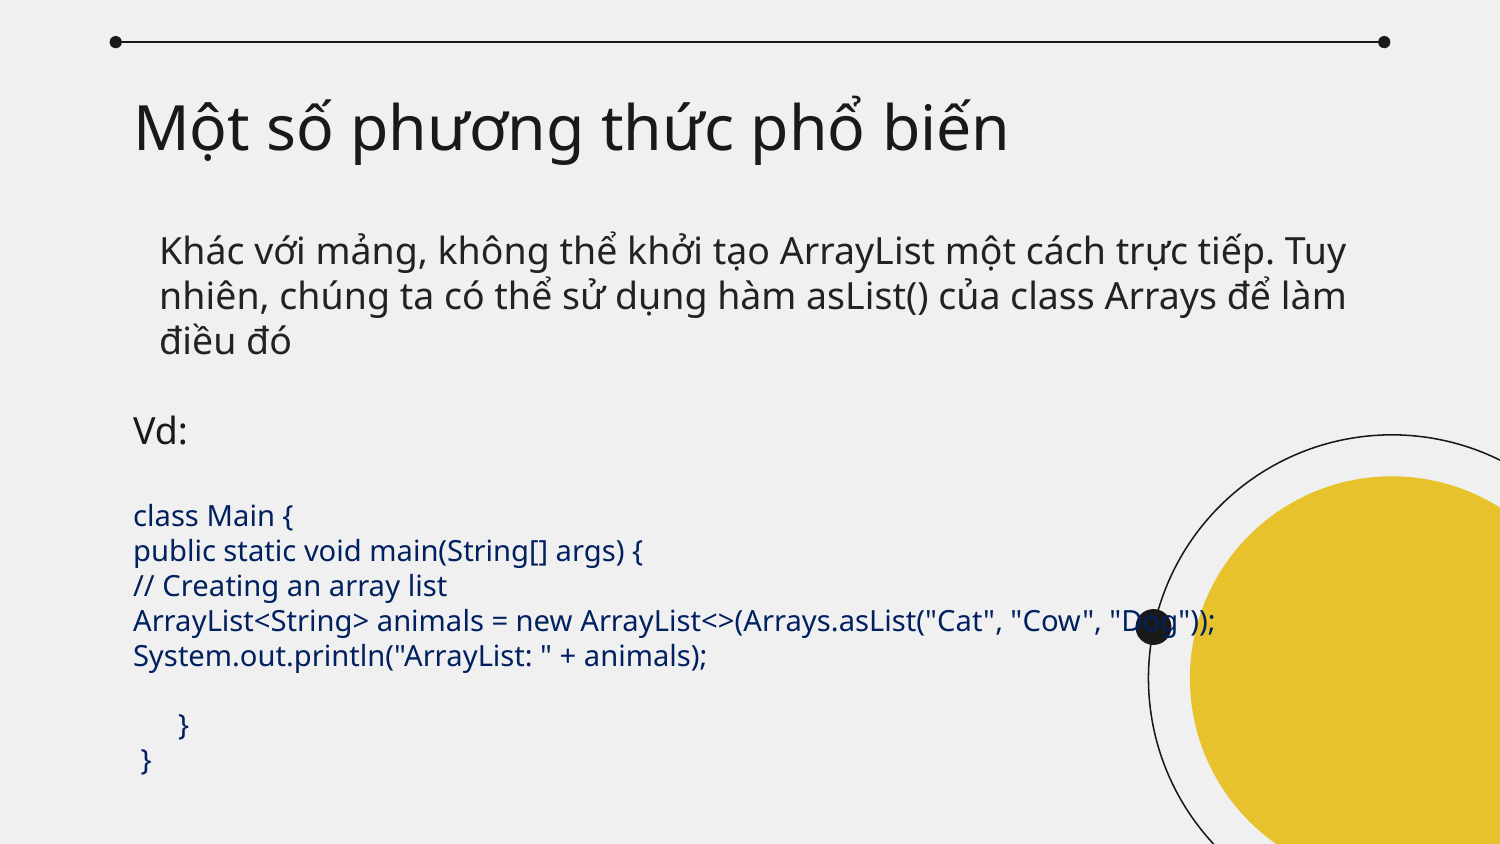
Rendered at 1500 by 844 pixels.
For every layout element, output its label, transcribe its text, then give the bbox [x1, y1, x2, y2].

list Khác với mảng, không thể khởi tạo ArrayList một cách trực tiếp. Tuy nhiên, chúng ta có thể sử dụng hàm asList() của class Arrays để làm điều đó Vd: class Main { public static void main(String[] args) { // Creating an array list ArrayList<String> animals = new ArrayList<>(Arrays.asList("Cat", "Cow", "Dog")); System.out.println("ArrayList: " + animals); } } [118, 166, 1382, 828]
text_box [1102, 388, 1500, 844]
title Một số phương thức phổ biến [118, 72, 1382, 166]
